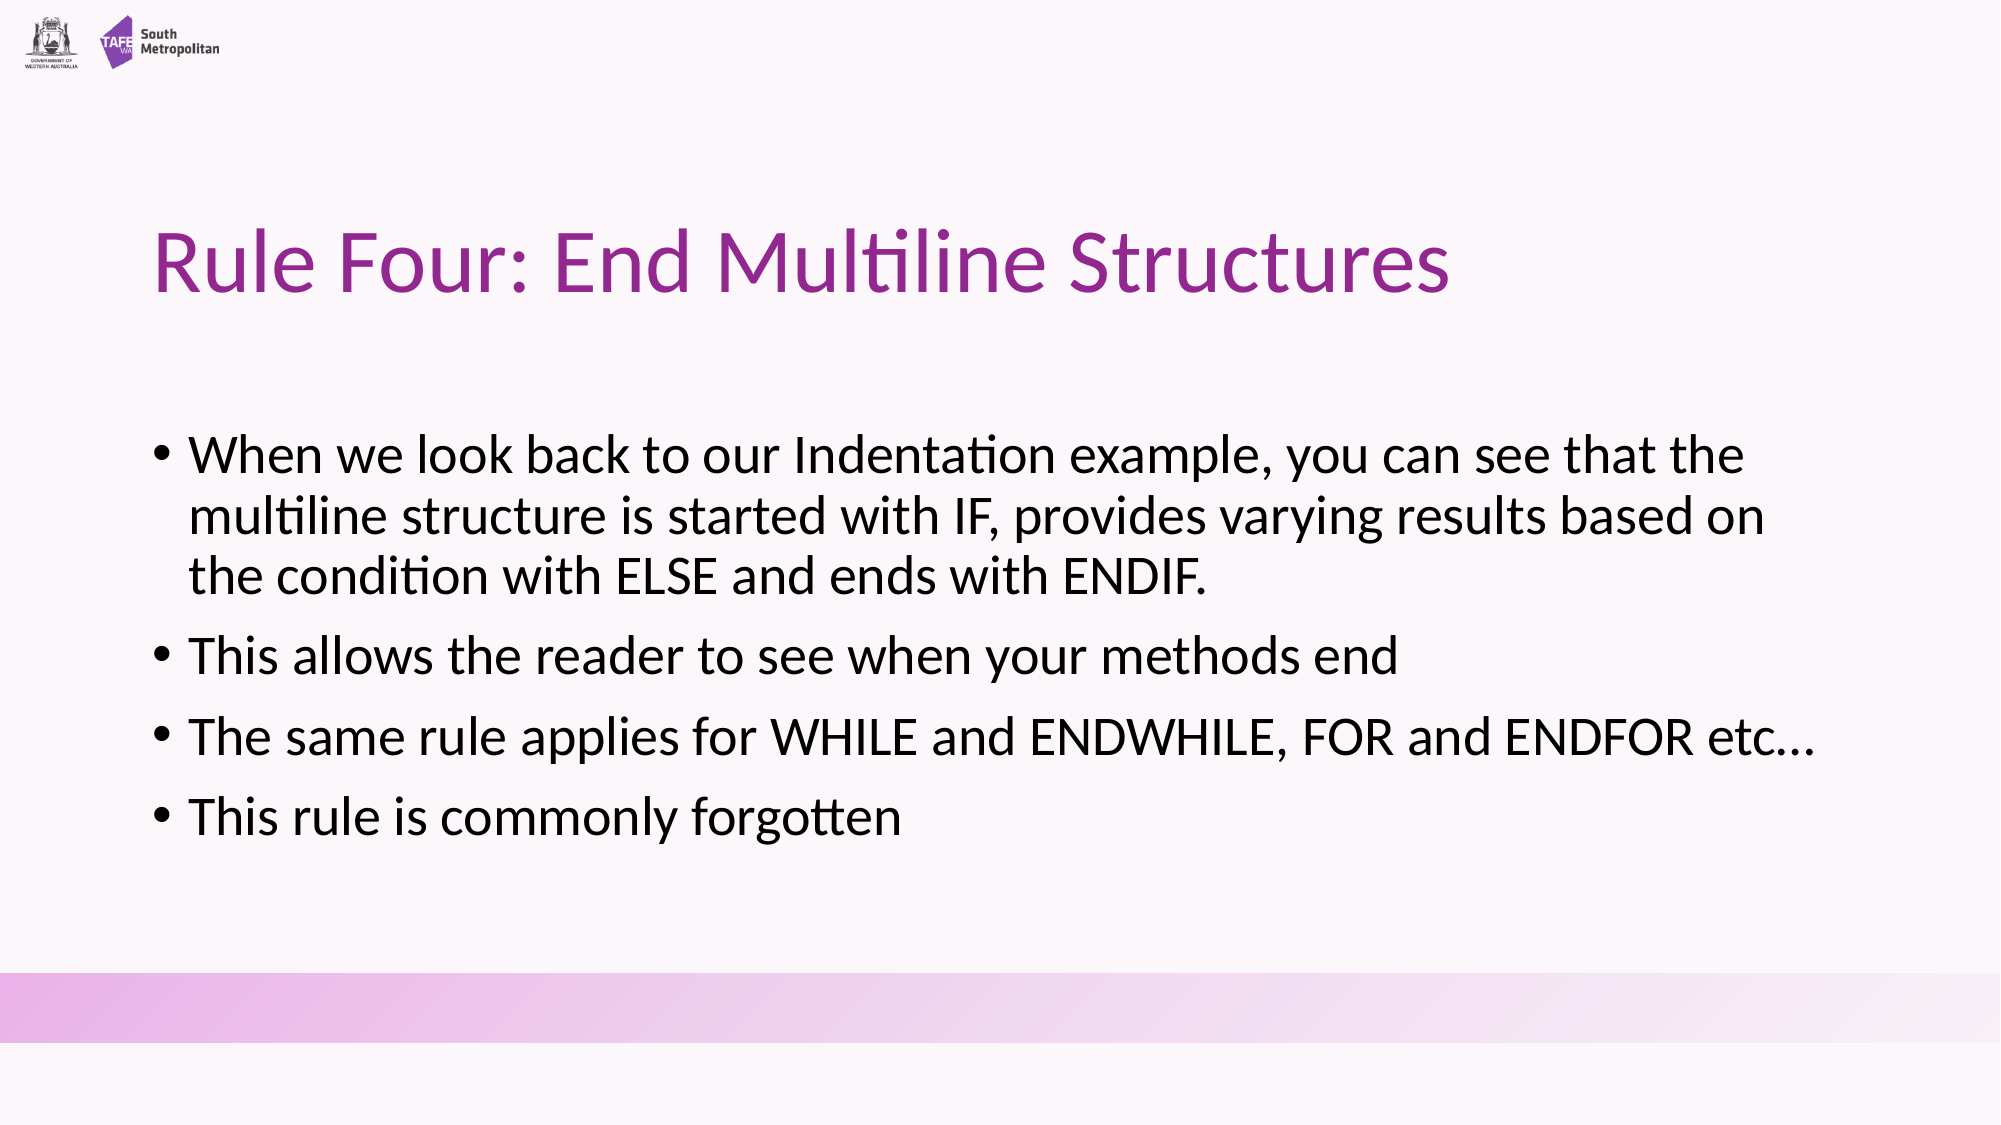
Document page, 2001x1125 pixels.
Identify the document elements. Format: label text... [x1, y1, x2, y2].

list When we look back to our Indentation example, you can see that the multiline structure is started with IF, provides varying results based on the condition with ELSE and ends with ENDIF. This allows the reader to see when your methods end The same rule applies for WHILE and ENDWHILE, FOR and ENDFOR etc… This rule is commonly forgotten [137, 418, 1863, 900]
picture [25, 15, 219, 69]
title Rule Four: End Multiline Structures [137, 154, 1826, 372]
